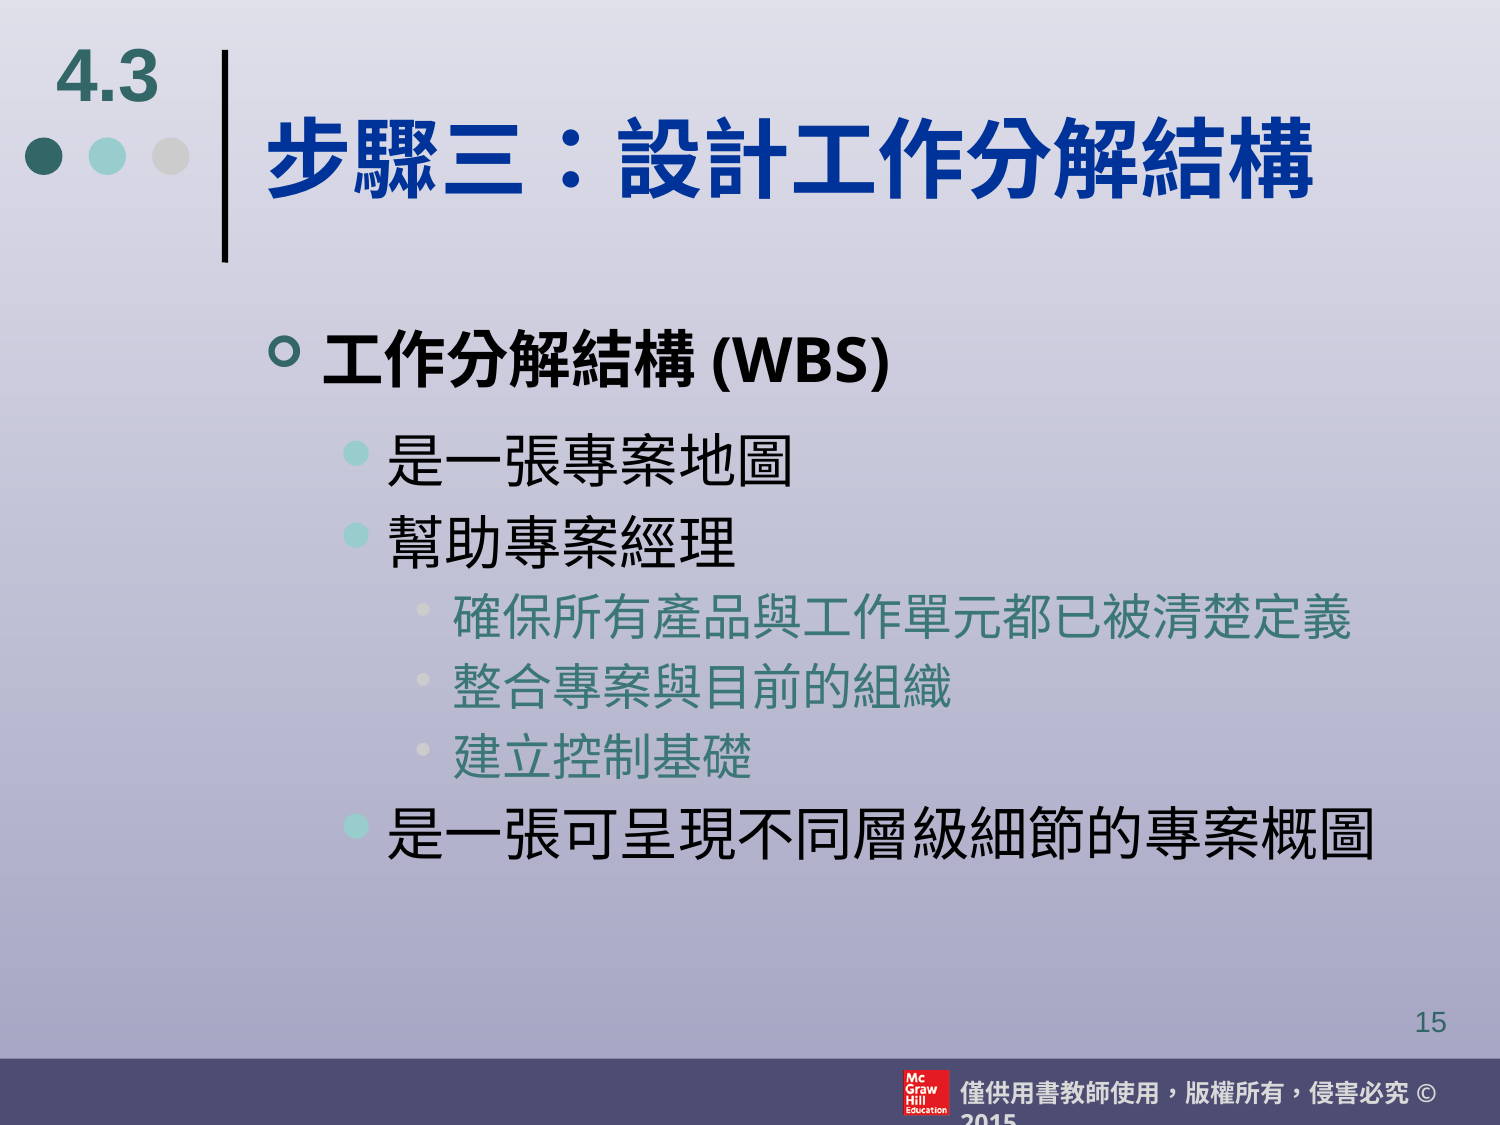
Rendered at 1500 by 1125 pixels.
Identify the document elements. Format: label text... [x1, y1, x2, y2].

picture [903, 1070, 950, 1116]
title 步驟三：設計工作分解結構 [249, 30, 1401, 282]
slide_number 15 [1399, 995, 1495, 1071]
text_box 4.3 [41, 19, 195, 124]
list 工作分解結構(WBS) 是一張專案地圖 幫助專案經理 確保所有產品與工作單元都已被清楚定義 整合專案與目前的組織 建立控制基礎 是一張可呈現不同層級細節的專案概圖 [249, 312, 1401, 988]
